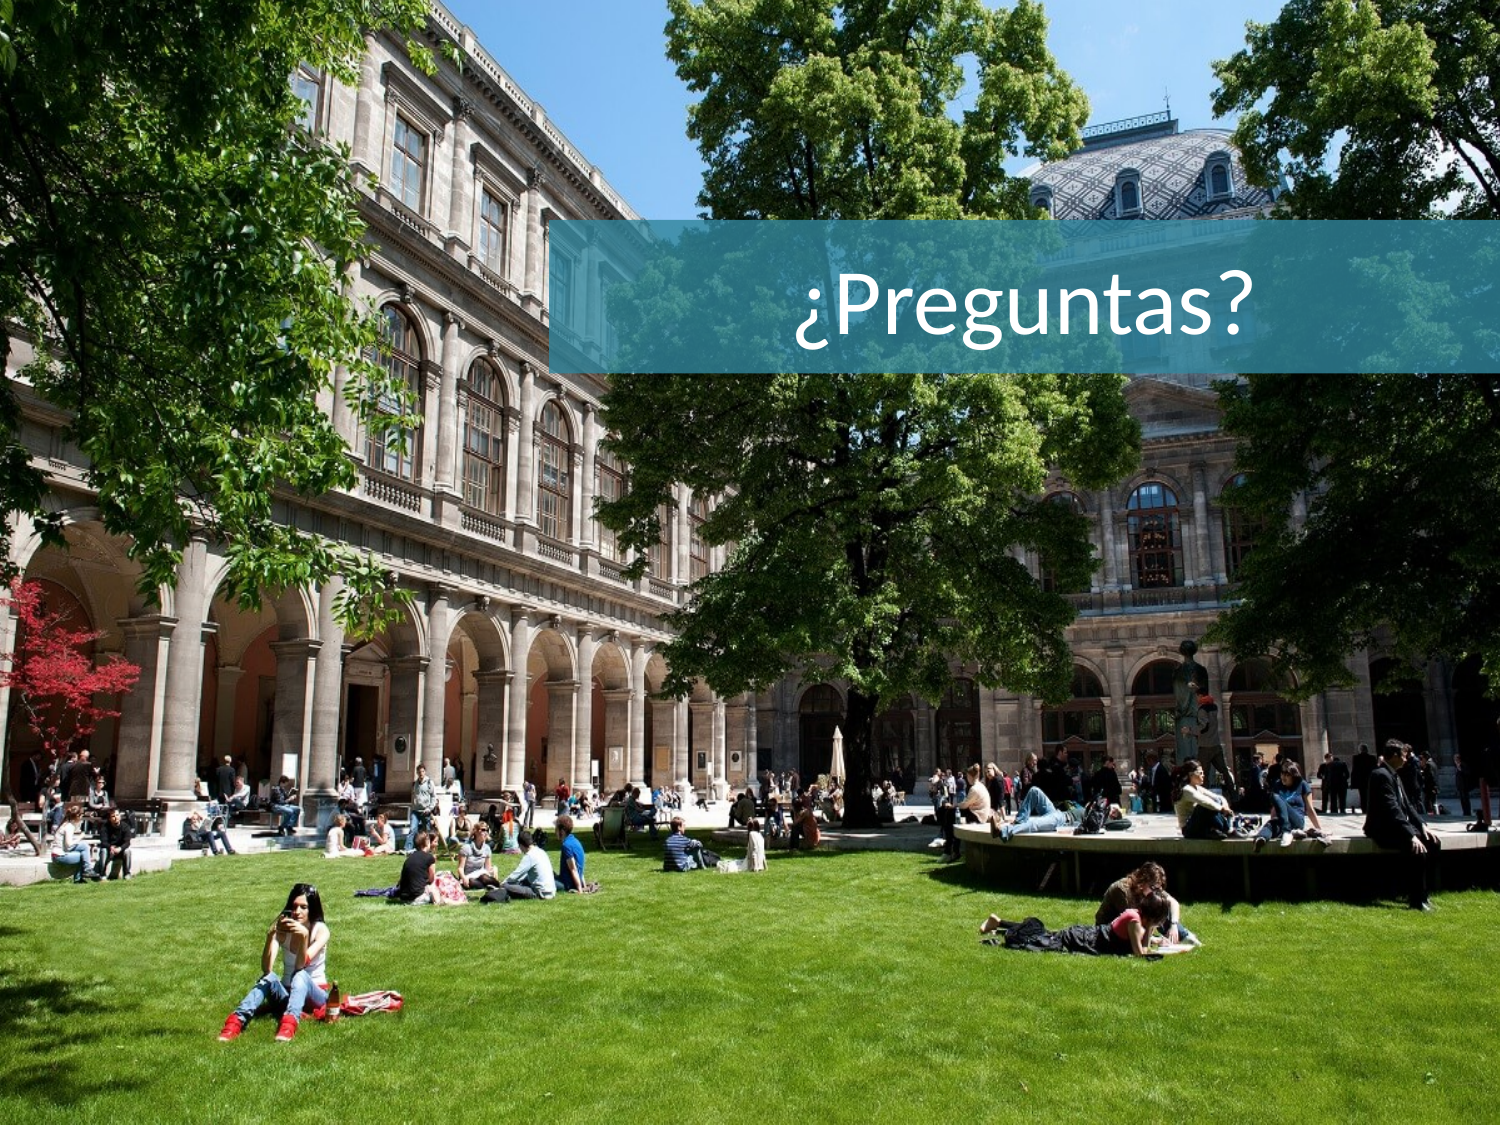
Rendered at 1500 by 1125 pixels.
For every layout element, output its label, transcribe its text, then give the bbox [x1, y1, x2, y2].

text_box ¿Preguntas? [549, 219, 1500, 374]
picture [0, 0, 1500, 1125]
